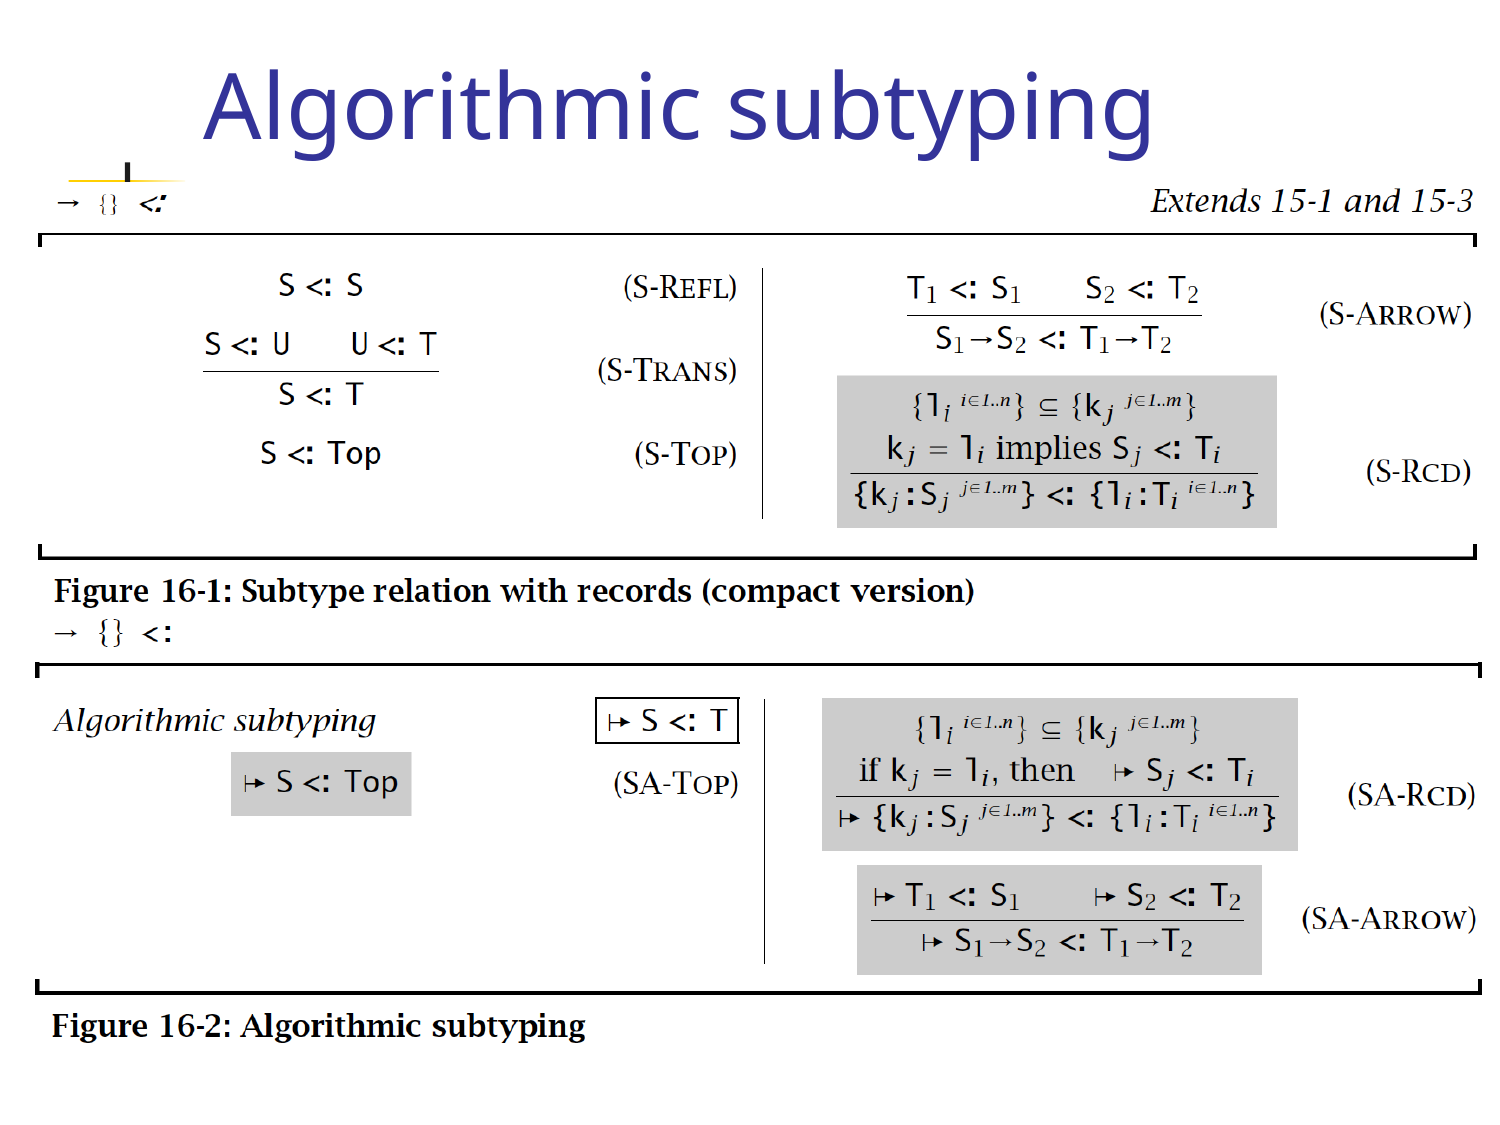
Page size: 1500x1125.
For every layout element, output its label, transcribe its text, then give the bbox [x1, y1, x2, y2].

picture [0, 182, 1500, 1052]
title Algorithmic subtyping [188, 35, 1468, 182]
